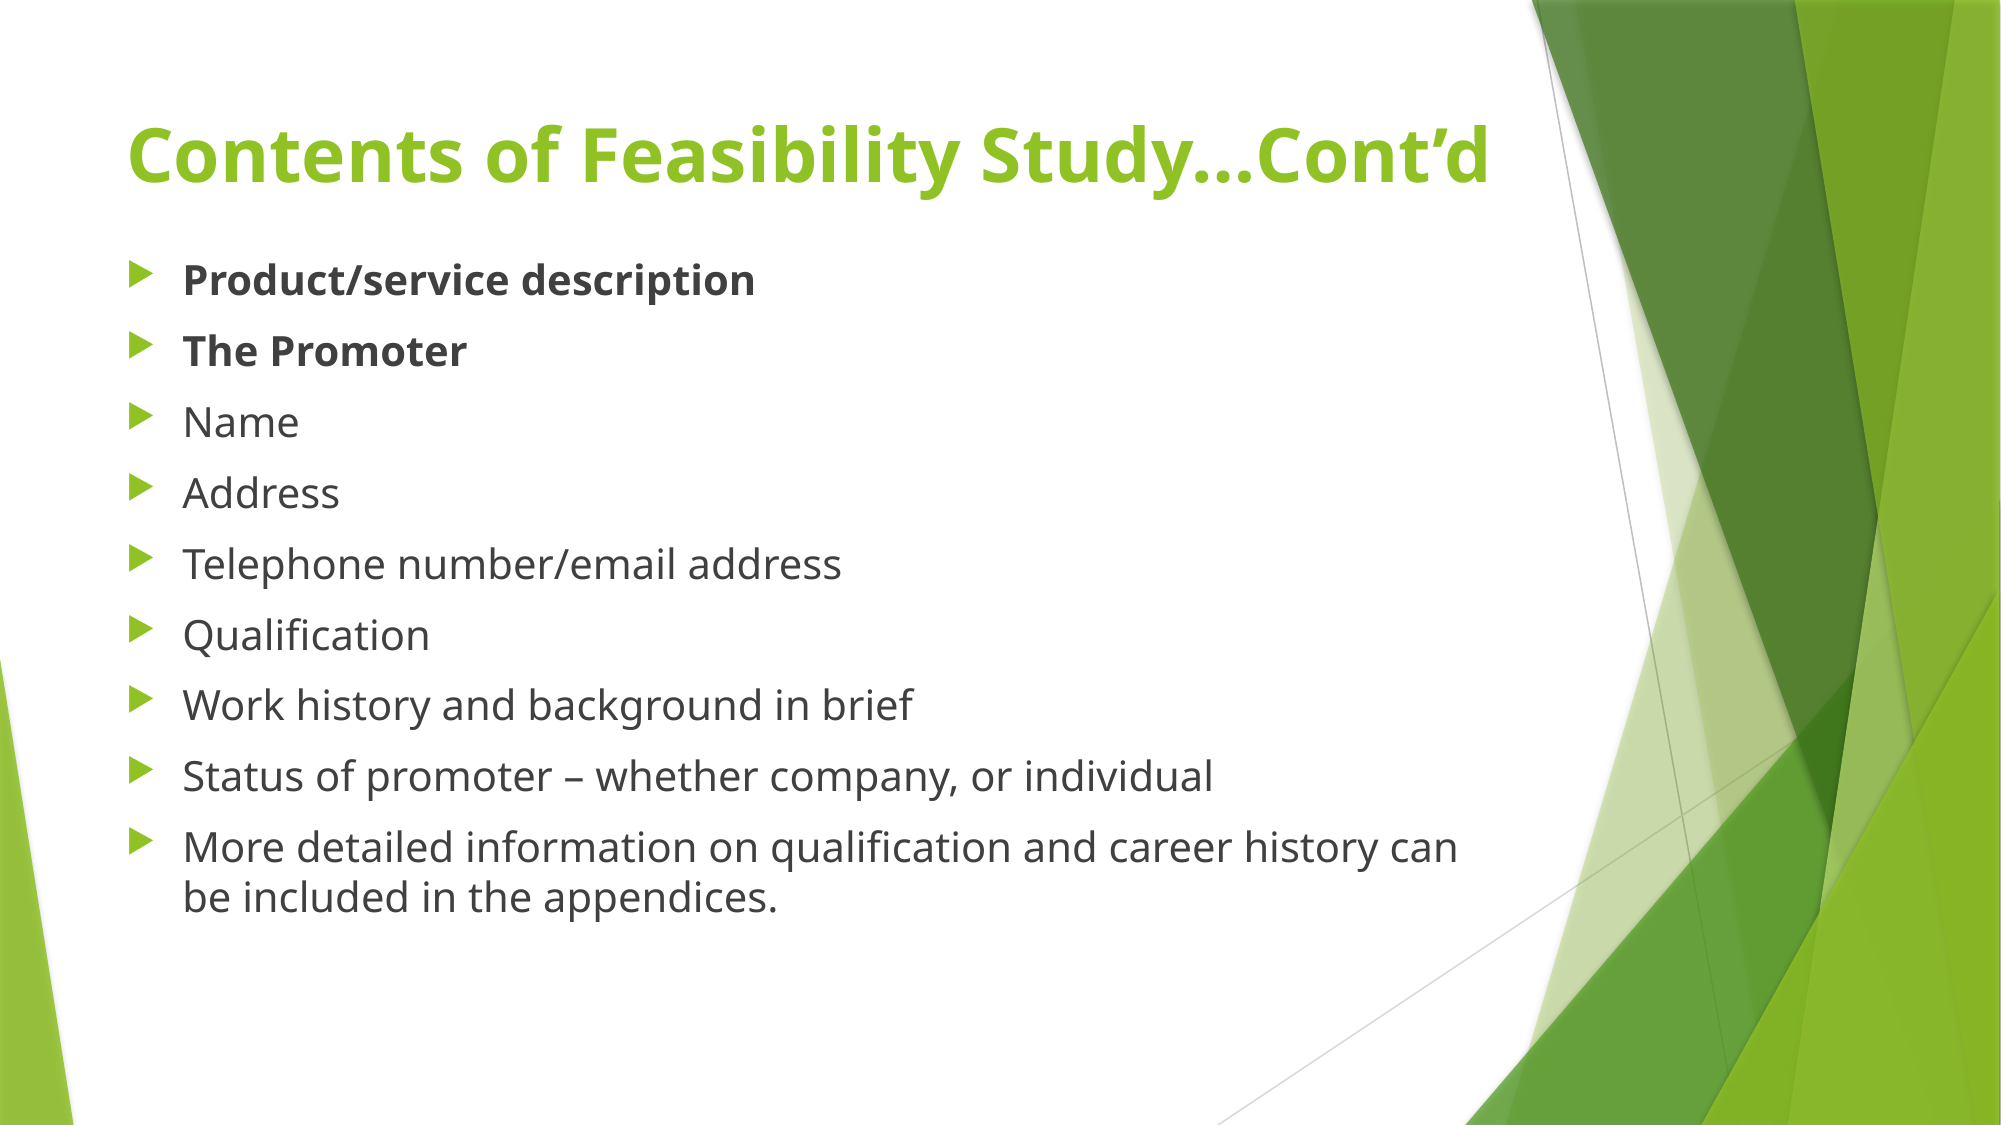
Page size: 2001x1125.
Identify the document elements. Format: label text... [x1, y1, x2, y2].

list Product/service description The Promoter Name Address Telephone number/email address Qualification Work history and background in brief Status of promoter – whether company, or individual More detailed information on qualification and career history can be included in the appendices. [111, 246, 1522, 1078]
title Contents of Feasibility Study…Cont’d [111, 99, 1522, 246]
